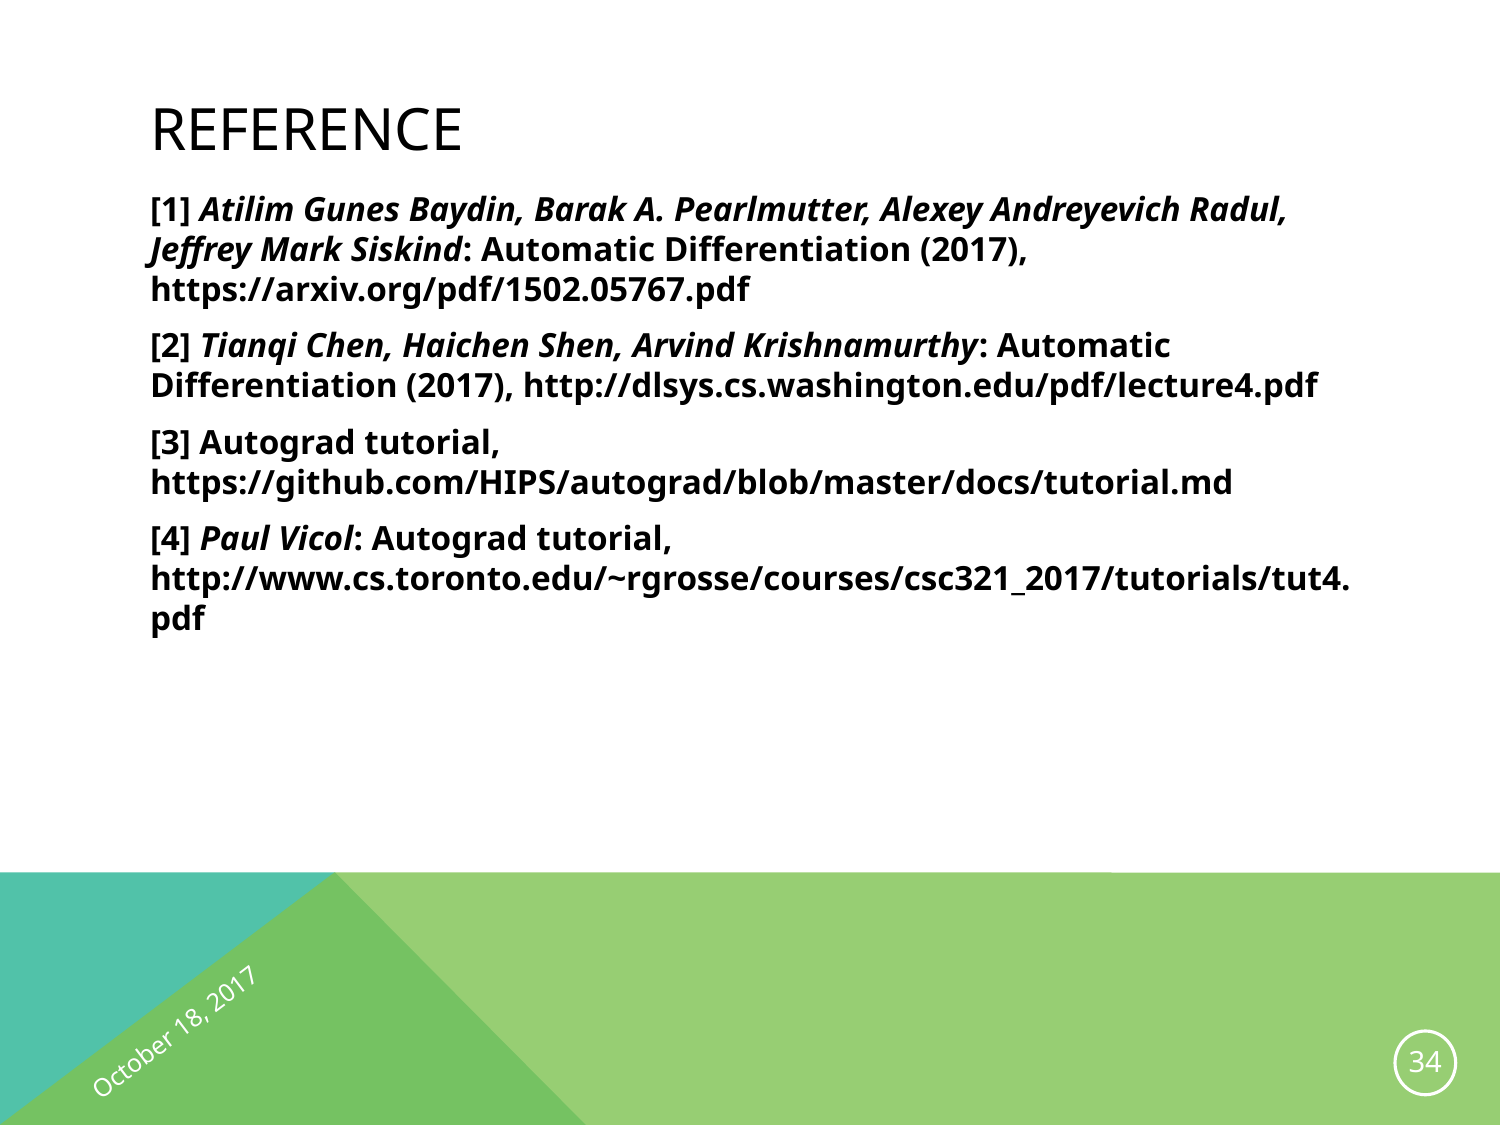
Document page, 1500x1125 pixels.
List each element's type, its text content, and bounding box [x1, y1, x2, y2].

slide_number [71, 921, 312, 1116]
list [1] Atilim Gunes Baydin, Barak A. Pearlmutter, Alexey Andreyevich Radul, Jeffrey Mark Siskind: Automatic Differentiation (2017), https://arxiv.org/pdf/1502.05767.pdf [2] Tianqi Chen, Haichen Shen, Arvind Krishnamurthy: Automatic Differentiation (2017), http://dlsys.cs.washington.edu/pdf/lecture4.pdf [3] Autograd tutorial, https://github.com/HIPS/autograd/blob/master/docs/tutorial.md [4] Paul Vicol: Autograd tutorial, http://www.cs.toronto.edu/~rgrosse/courses/csc321_2017/tutorials/tut4.pdf [135, 180, 1369, 826]
slide_number 33 [1393, 1029, 1458, 1097]
title Reference [135, 82, 1369, 173]
